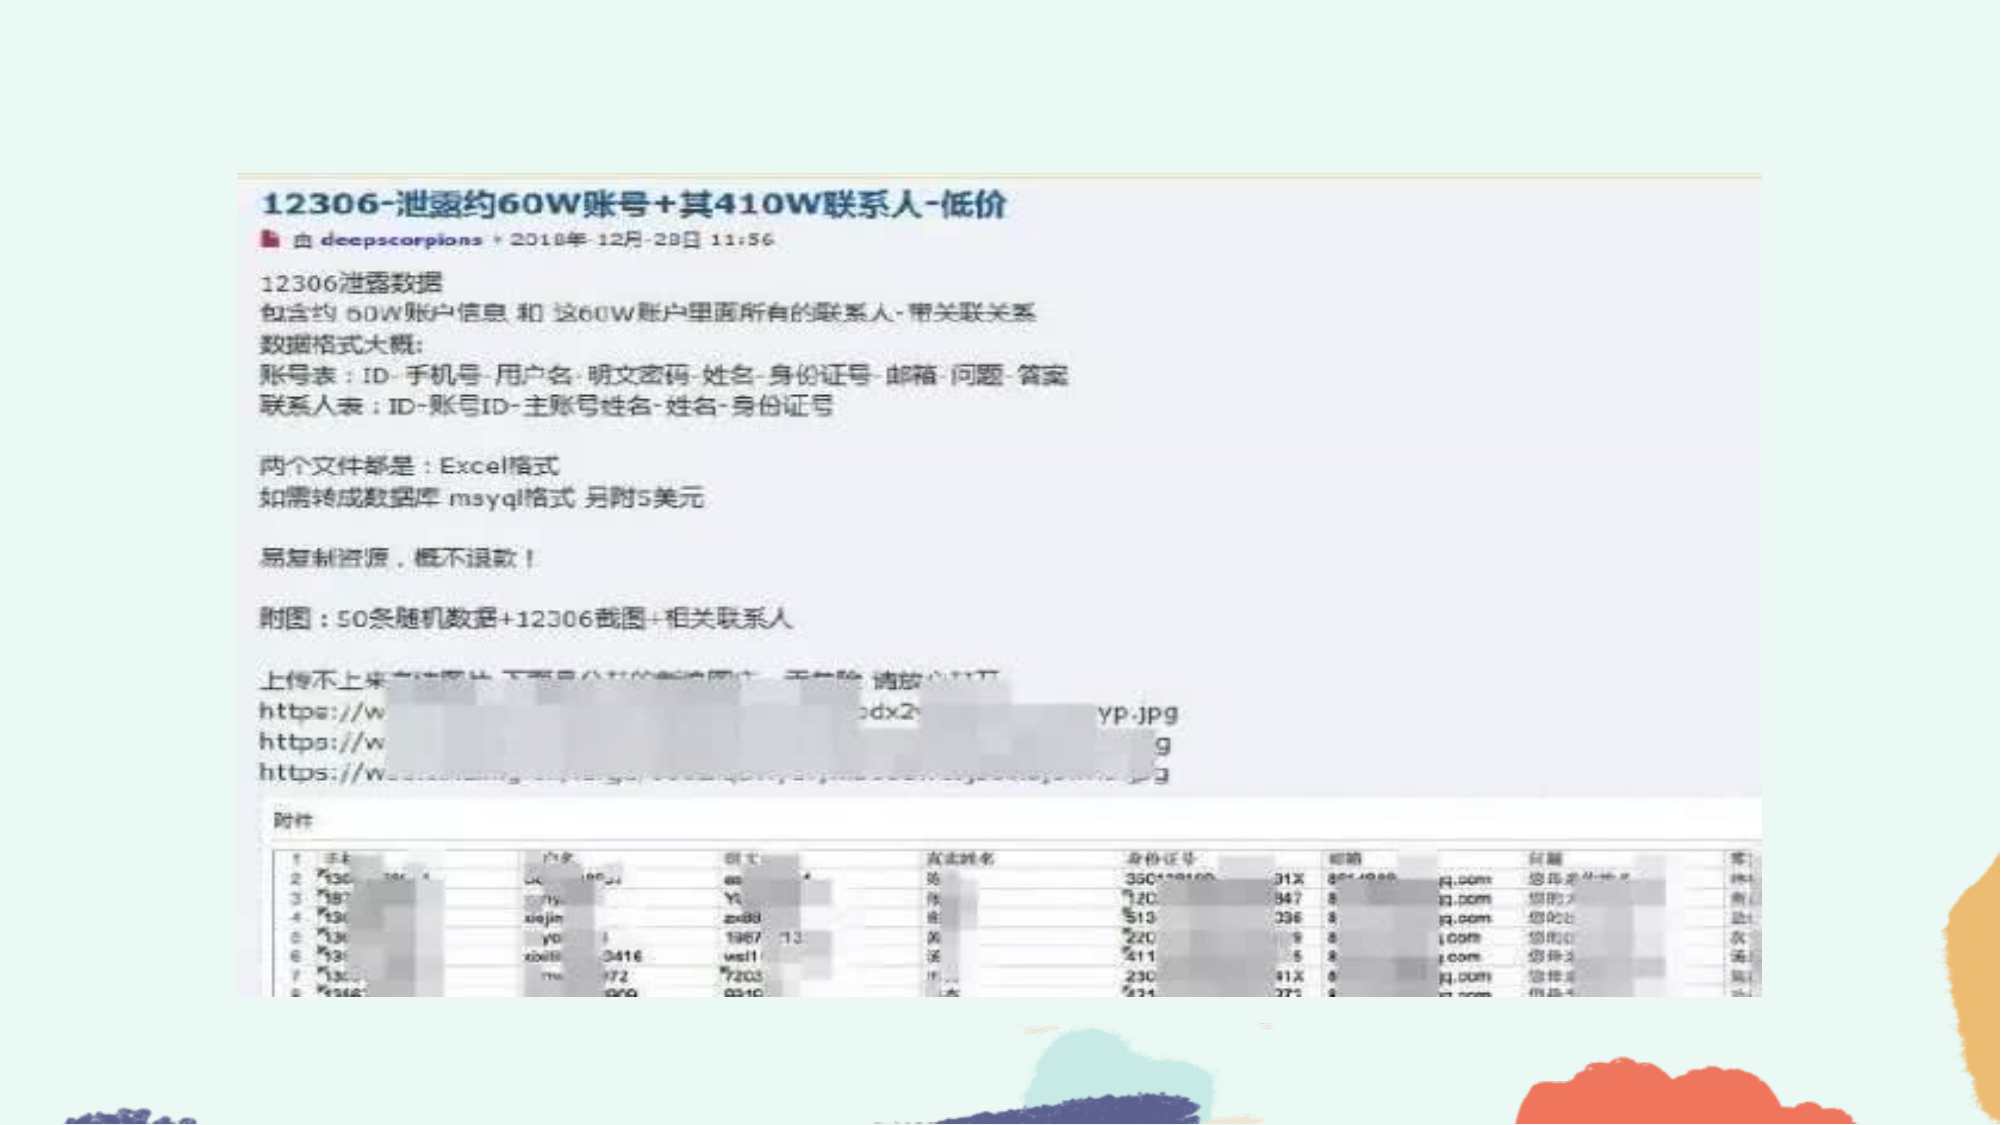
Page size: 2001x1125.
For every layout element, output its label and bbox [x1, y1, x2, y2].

picture [6, 173, 2000, 1124]
